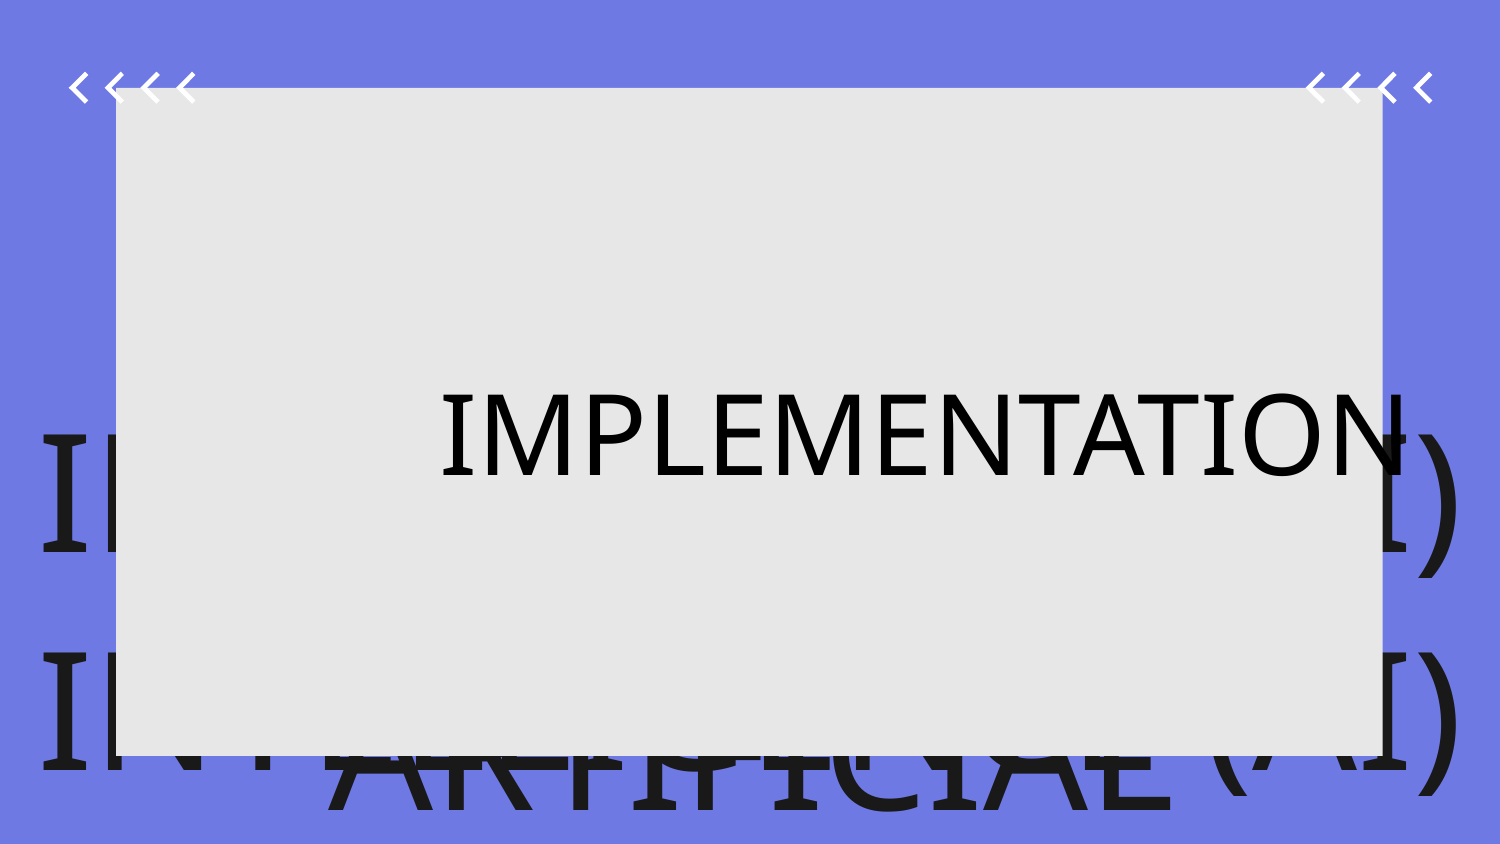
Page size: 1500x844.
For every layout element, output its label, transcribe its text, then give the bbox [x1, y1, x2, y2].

text_box IMPLEMENTATION [424, 355, 1500, 506]
